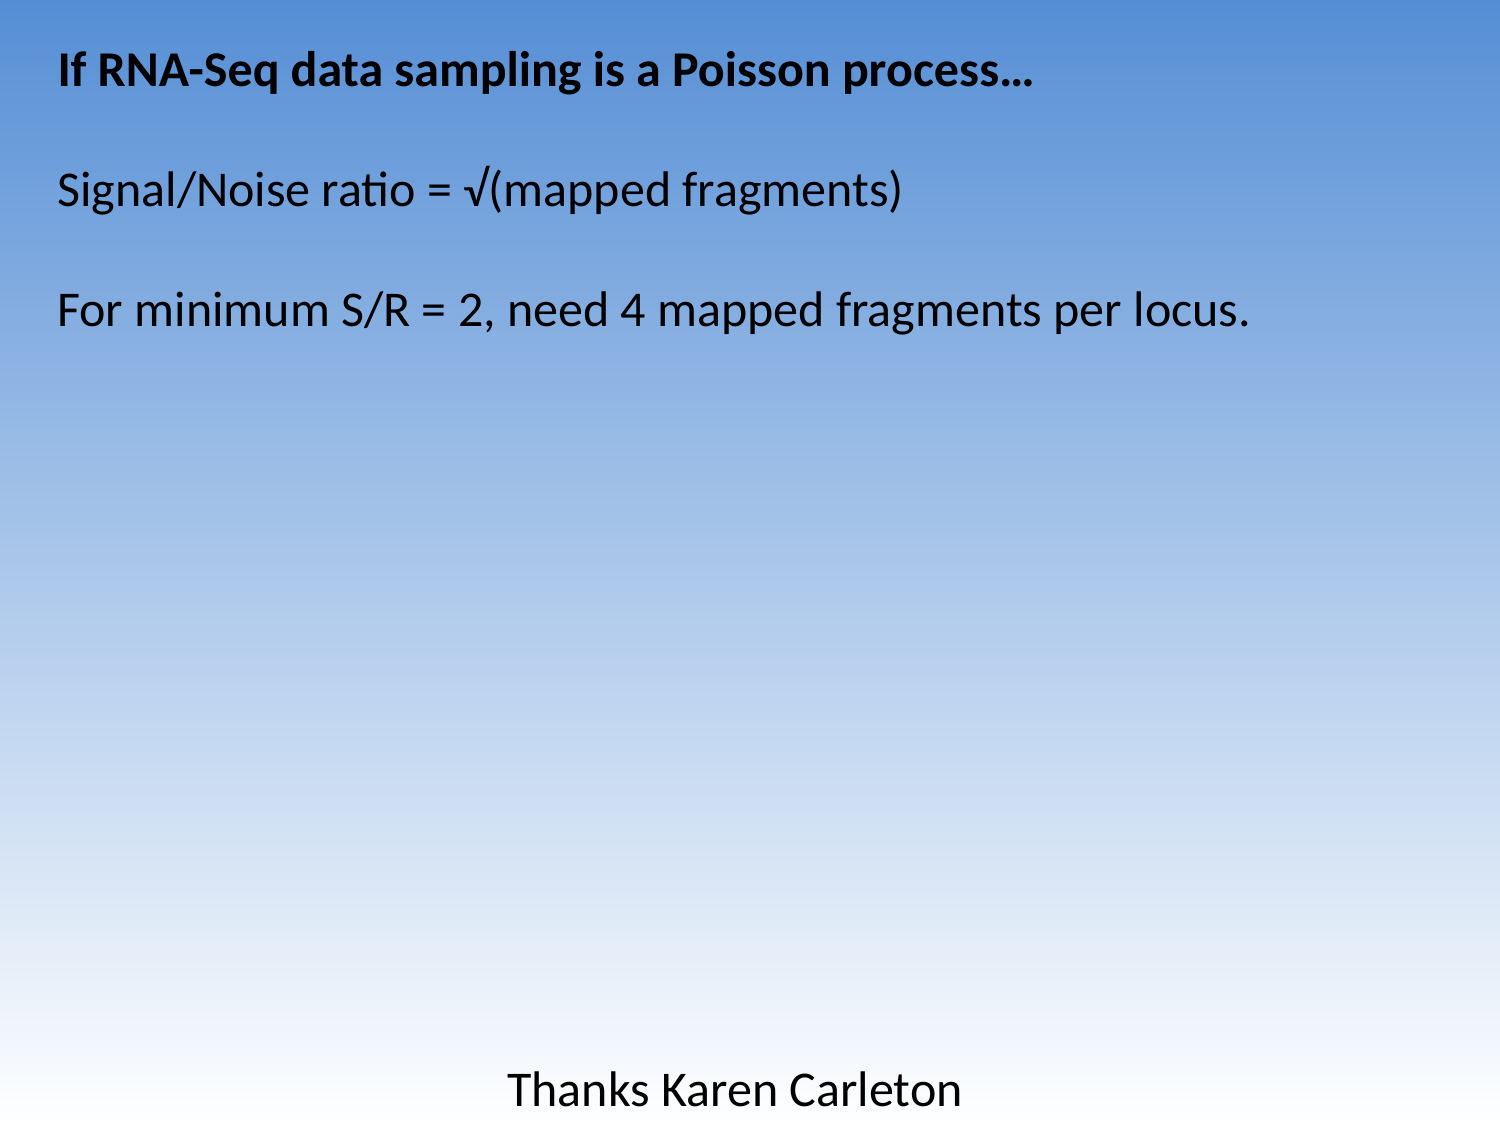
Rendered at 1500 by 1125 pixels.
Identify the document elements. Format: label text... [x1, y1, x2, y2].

text_box If RNA-Seq data sampling is a Poisson process… Signal/Noise ratio = √(mapped fragments) For minimum S/R = 2, need 4 mapped fragments per locus. Thanks Karen Carleton [42, 29, 1464, 1125]
